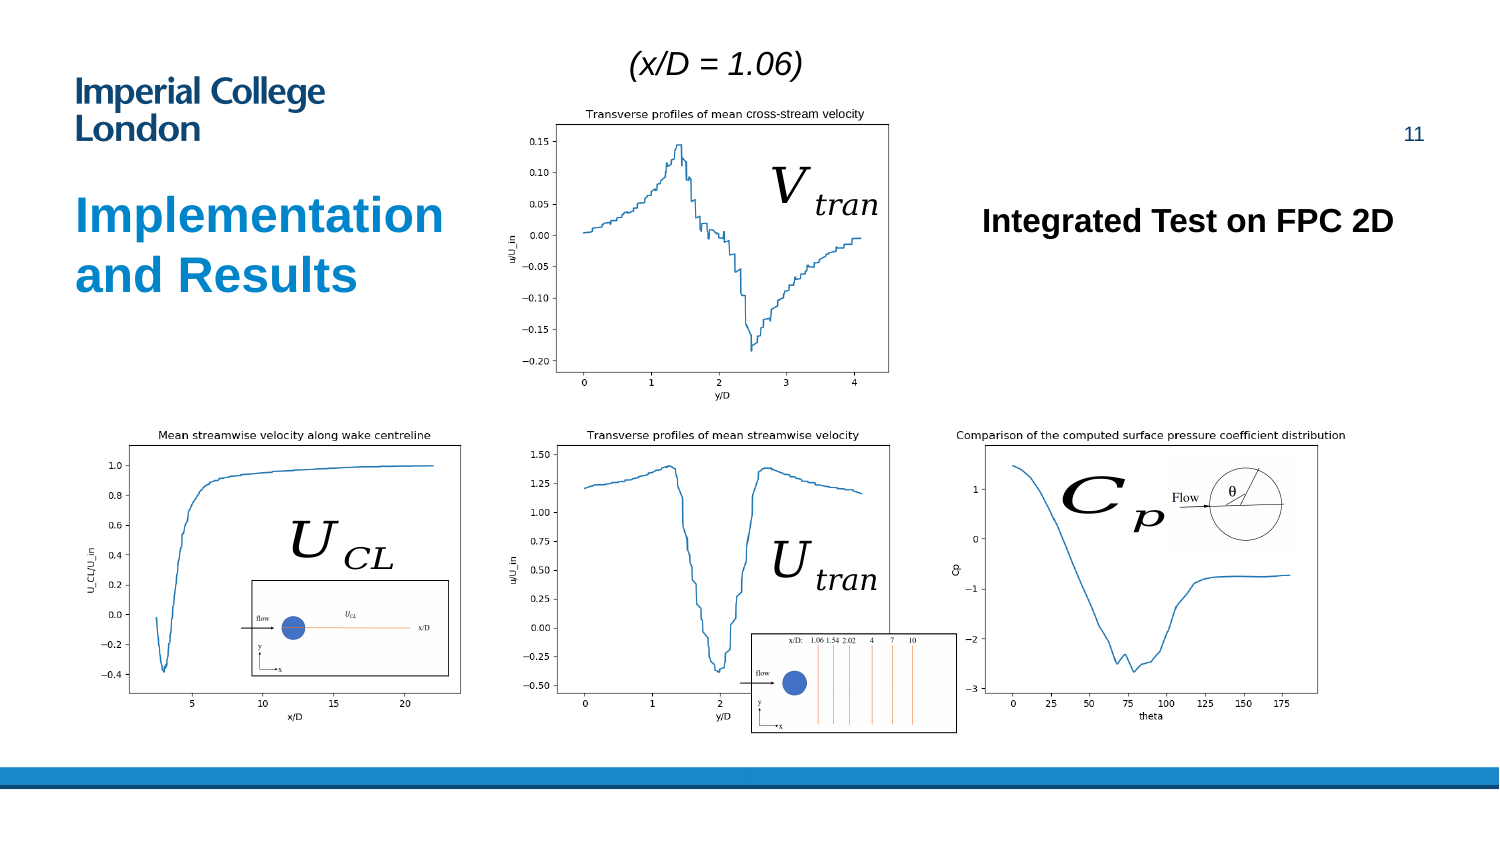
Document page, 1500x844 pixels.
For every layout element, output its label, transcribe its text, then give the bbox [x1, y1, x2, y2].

title Implementation and Results [935, 183, 1425, 294]
picture [0, 0, 1499, 844]
list 11 [1187, 121, 1425, 153]
text_box (x/D = 1.06) [610, 41, 822, 84]
text_box Integrated Test on FPC 2D [982, 198, 1425, 262]
title Implementation and Results [75, 183, 497, 294]
